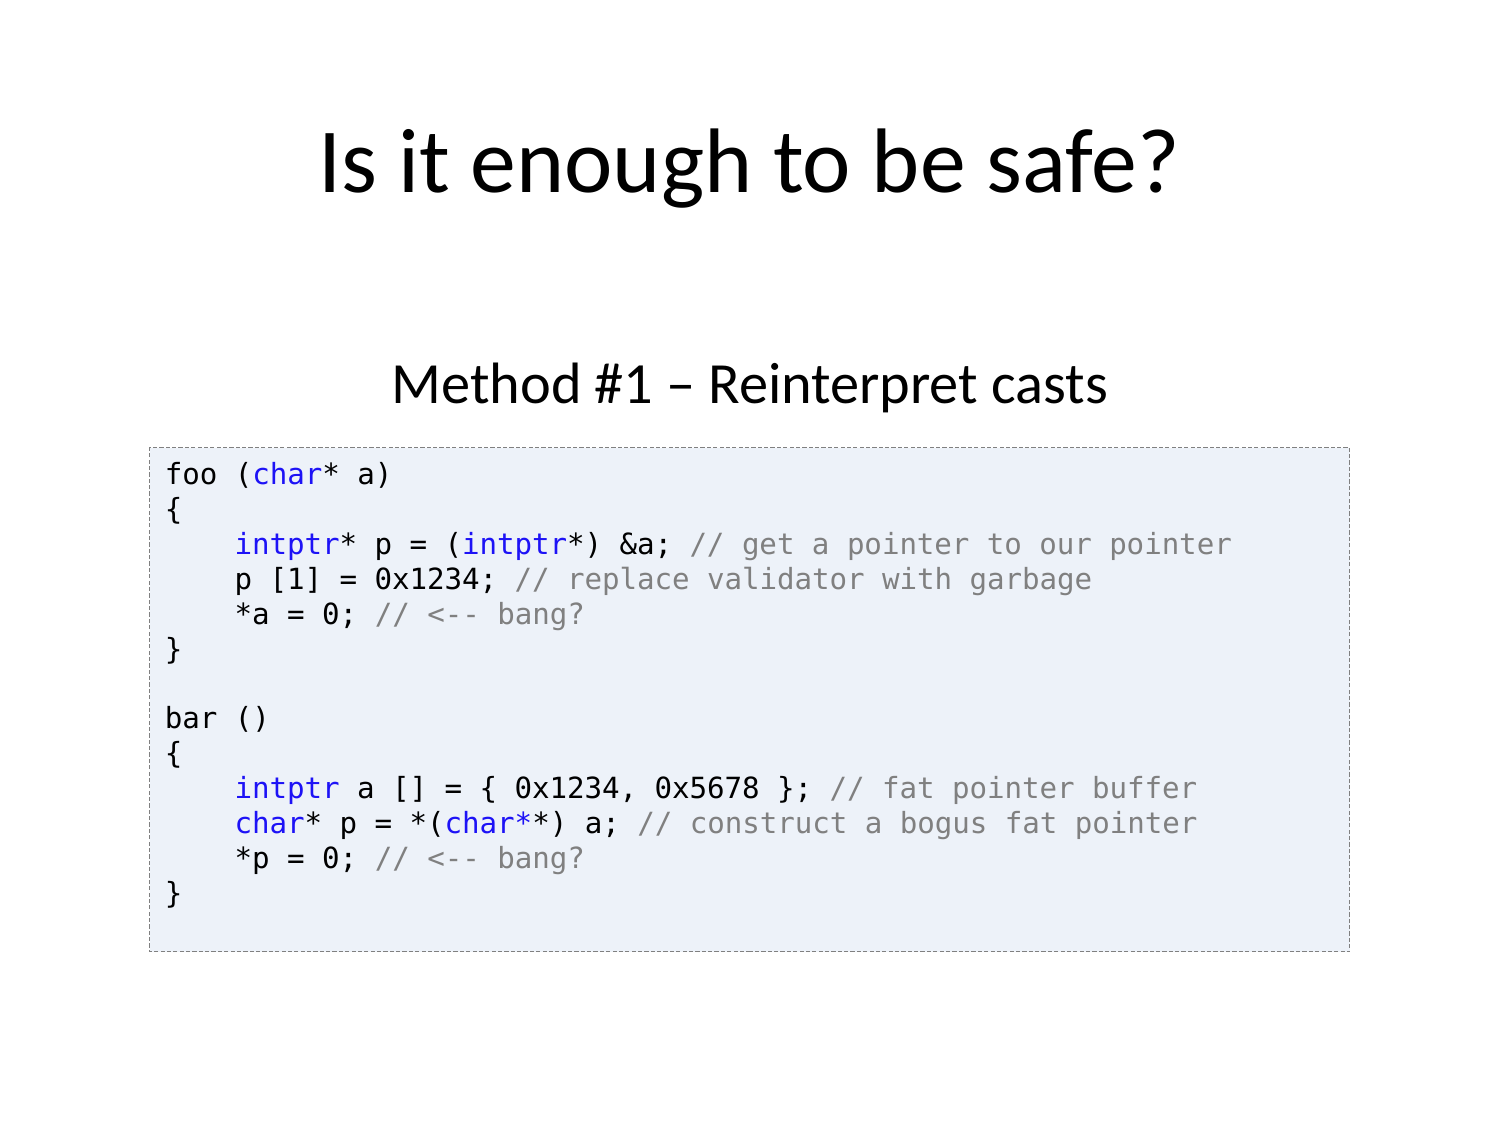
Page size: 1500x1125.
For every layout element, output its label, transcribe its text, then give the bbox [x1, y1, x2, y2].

text_box foo (char* a) { intptr* p = (intptr*) &a; // get a pointer to our pointer p [1] = 0x1234; // replace validator with garbage *a = 0; // <-- bang? } bar () { intptr a [] = { 0x1234, 0x5678 }; // fat pointer buffer char* p = *(char**) a; // construct a bogus fat pointer *p = 0; // <-- bang? } [149, 447, 1350, 952]
title Is it enough to be safe? [75, 62, 1425, 250]
text_box Method #1 – Reinterpret casts [377, 337, 1123, 423]
